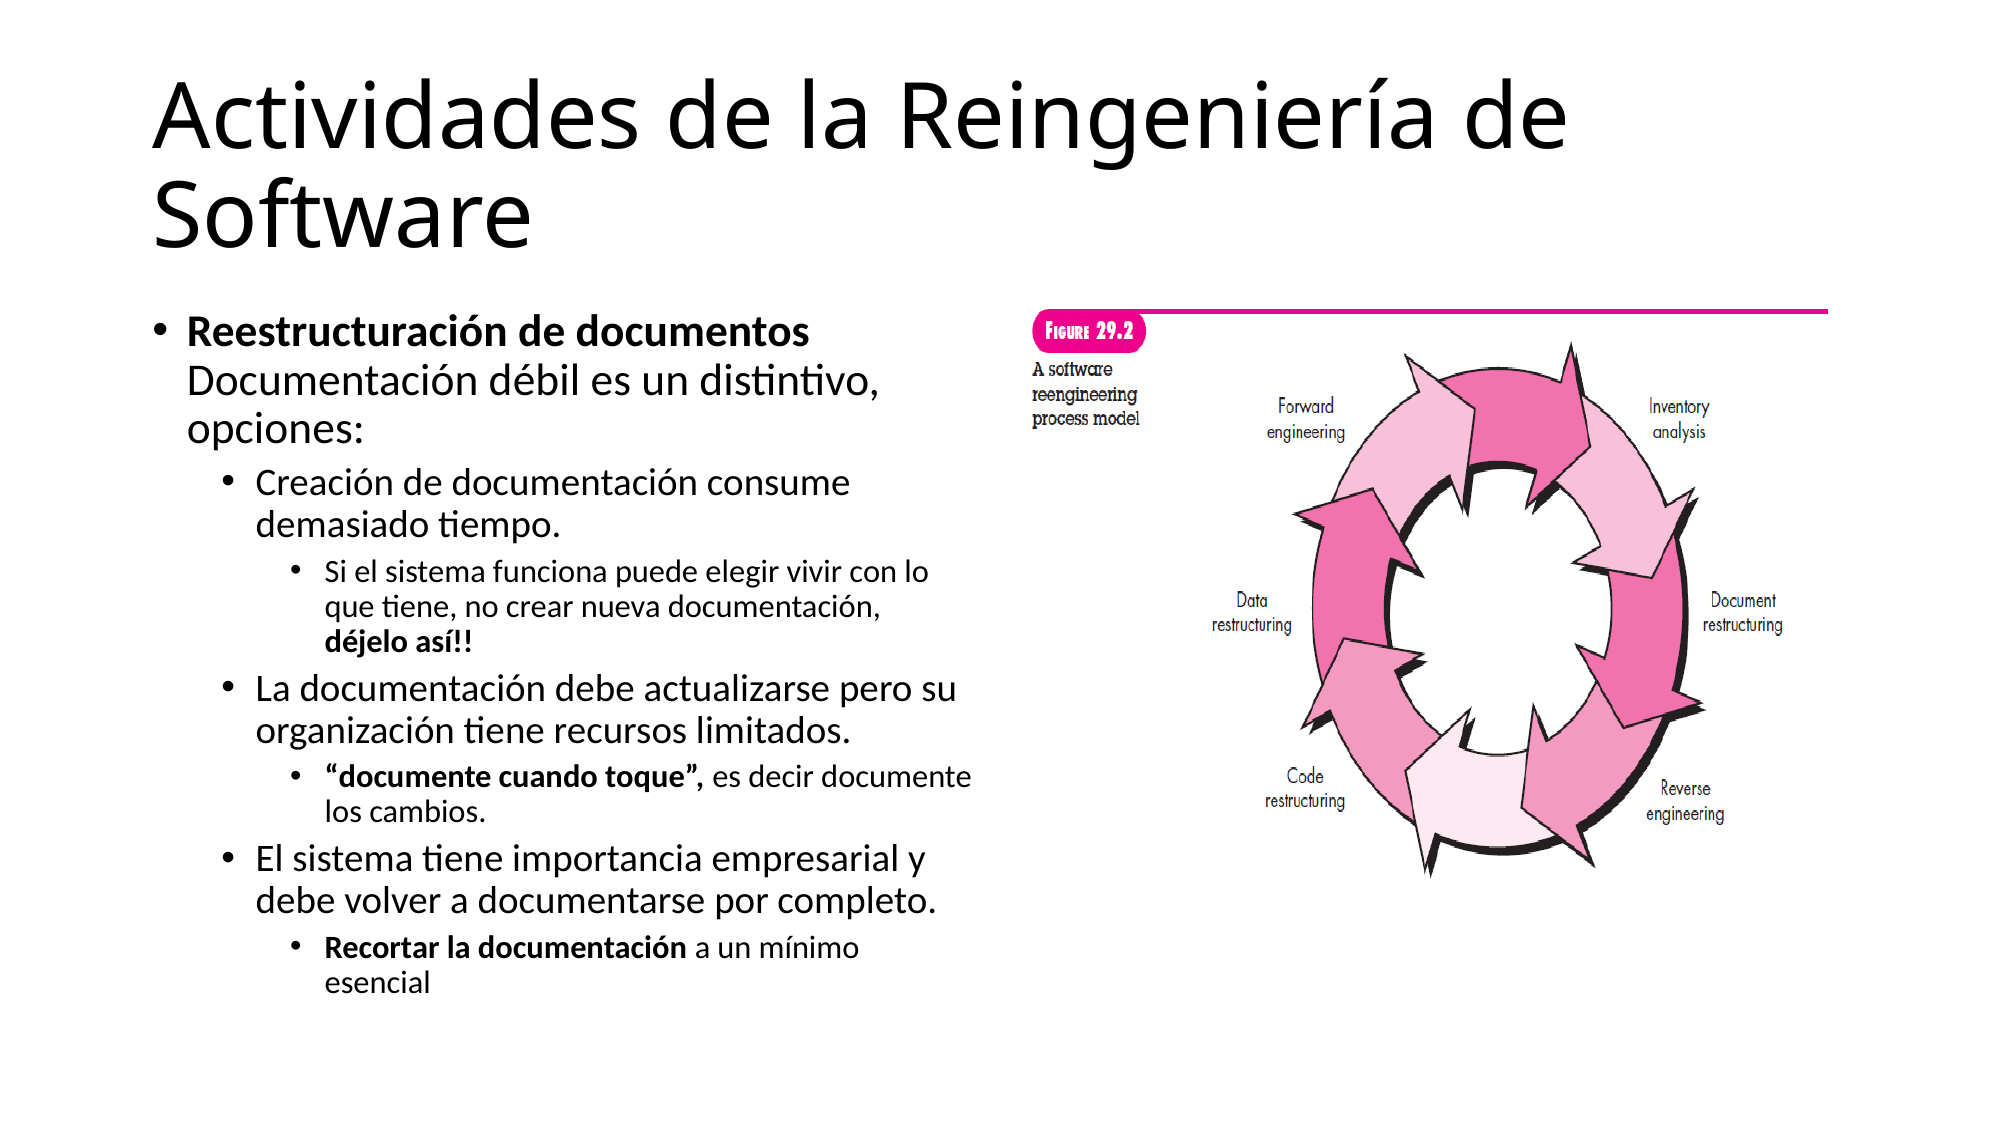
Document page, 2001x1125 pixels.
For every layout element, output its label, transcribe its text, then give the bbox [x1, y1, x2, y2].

title Actividades de la Reingeniería de Software [137, 59, 1863, 278]
list Reestructuración de documentos Documentación débil es un distintivo, opciones: Creación de documentación consume demasiado tiempo. Si el sistema funciona puede elegir vivir con lo que tiene, no crear nueva documentación, déjelo así!! La documentación debe actualizarse pero su organización tiene recursos limitados. “documente cuando toque”, es decir documente los cambios. El sistema tiene importancia empresarial y debe volver a documentarse por completo. Recortar la documentación a un mínimo esencial [137, 299, 988, 1014]
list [1012, 277, 1863, 896]
